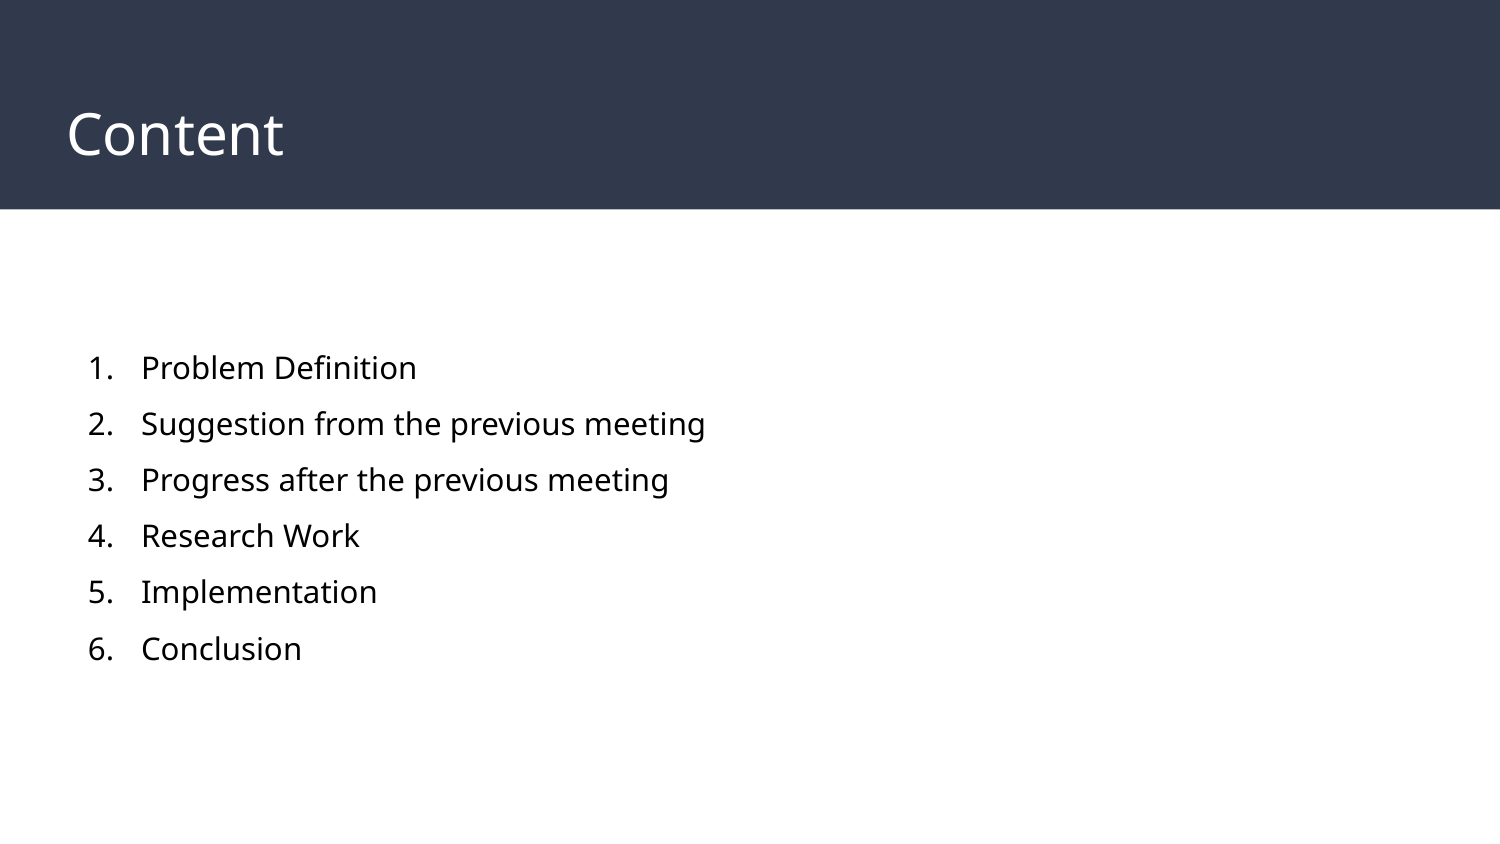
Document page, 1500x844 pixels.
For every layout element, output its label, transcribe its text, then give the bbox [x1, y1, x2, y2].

title Content [51, 82, 1449, 185]
list Problem Definition Suggestion from the previous meeting Progress after the previous meeting Research Work Implementation Conclusion [51, 314, 915, 728]
